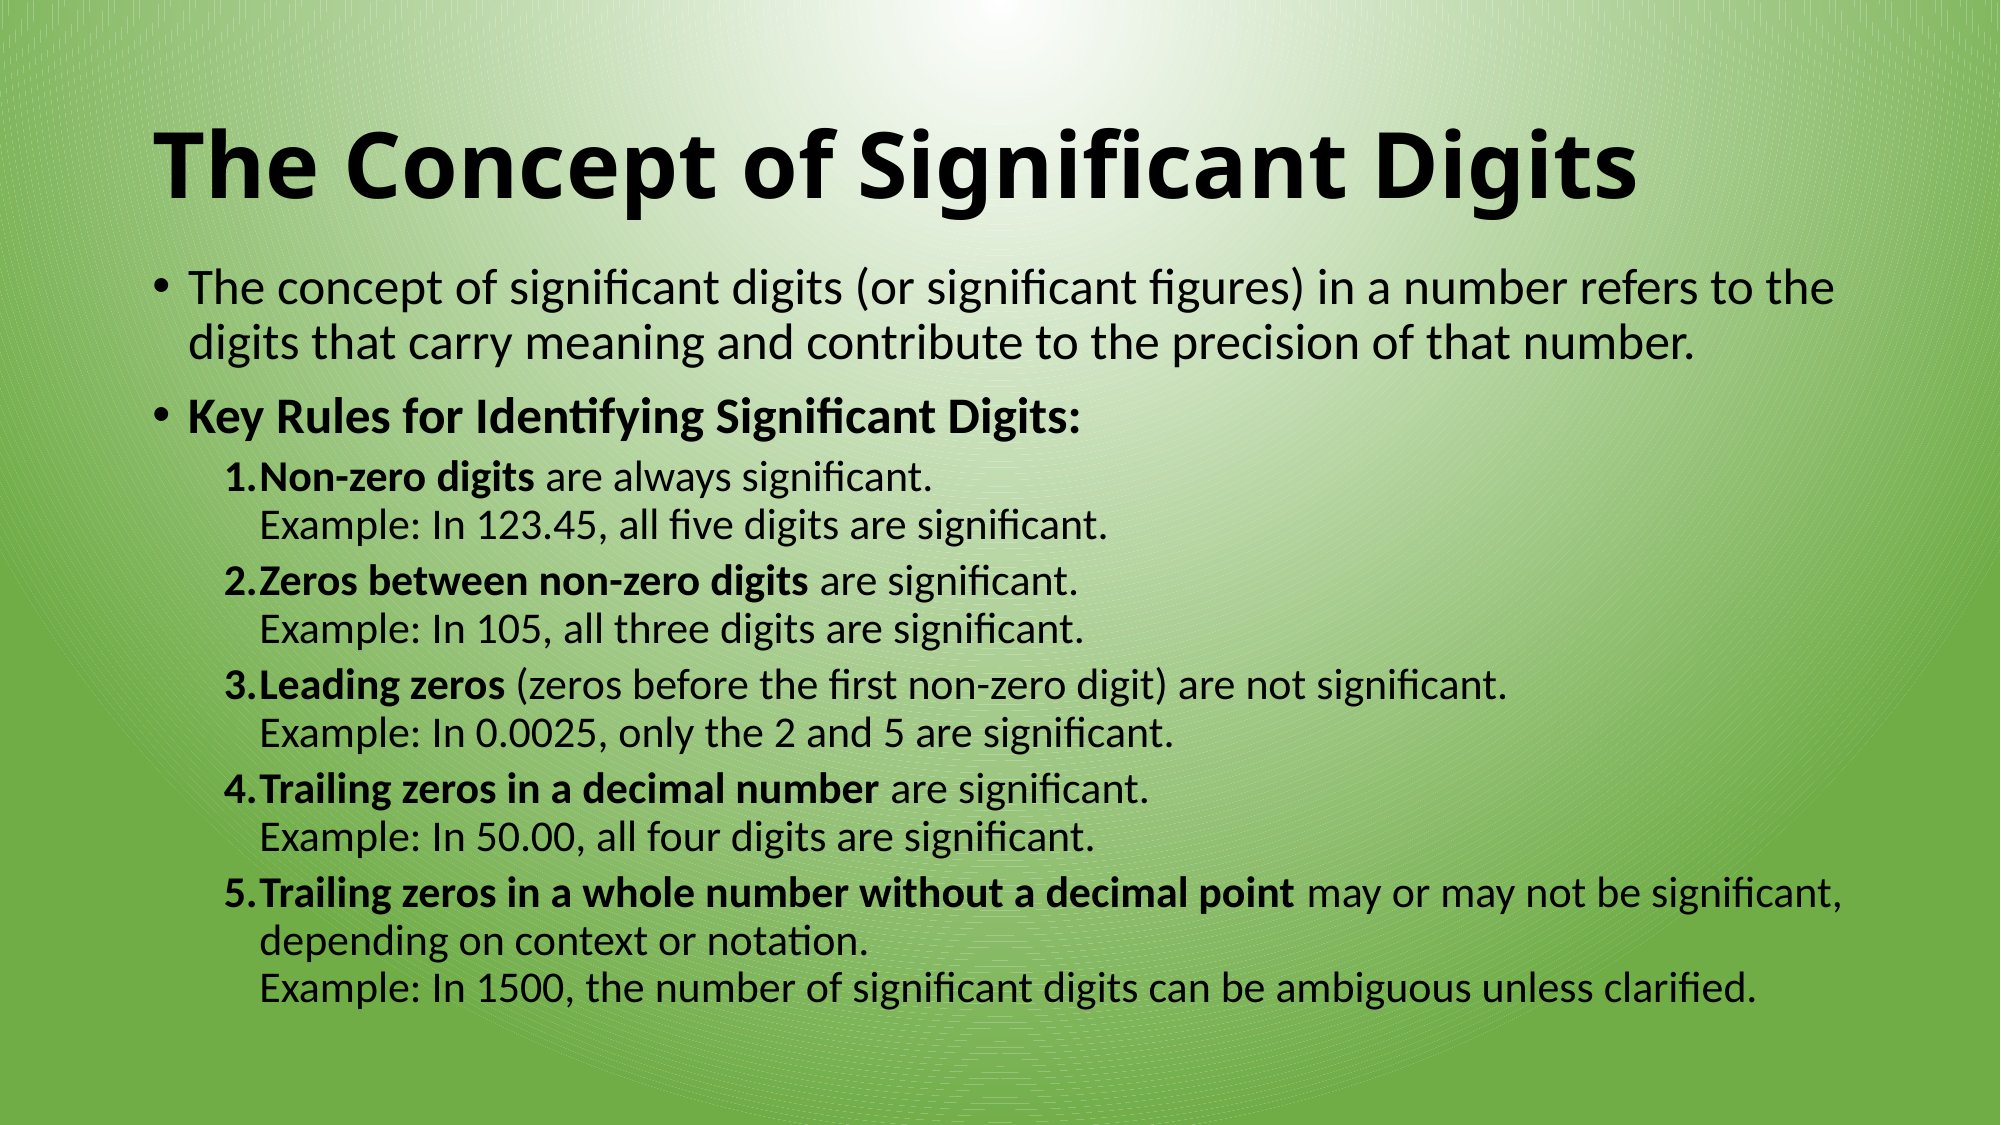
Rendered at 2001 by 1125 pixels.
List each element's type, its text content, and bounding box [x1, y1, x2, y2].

title The Concept of Significant Digits [137, 59, 1863, 252]
list The concept of significant digits (or significant figures) in a number refers to the digits that carry meaning and contribute to the precision of that number. Key Rules for Identifying Significant Digits: Non-zero digits are always significant. Example: In 123.45, all five digits are significant. Zeros between non-zero digits are significant. Example: In 105, all three digits are significant. Leading zeros (zeros before the first non-zero digit) are not significant. Example: In 0.0025, only the 2 and 5 are significant. Trailing zeros in a decimal number are significant. Example: In 50.00, all four digits are significant. Trailing zeros in a whole number without a decimal point may or may not be significant, depending on context or notation. Example: In 1500, the number of significant digits can be ambiguous unless clarified. [137, 252, 1863, 1036]
